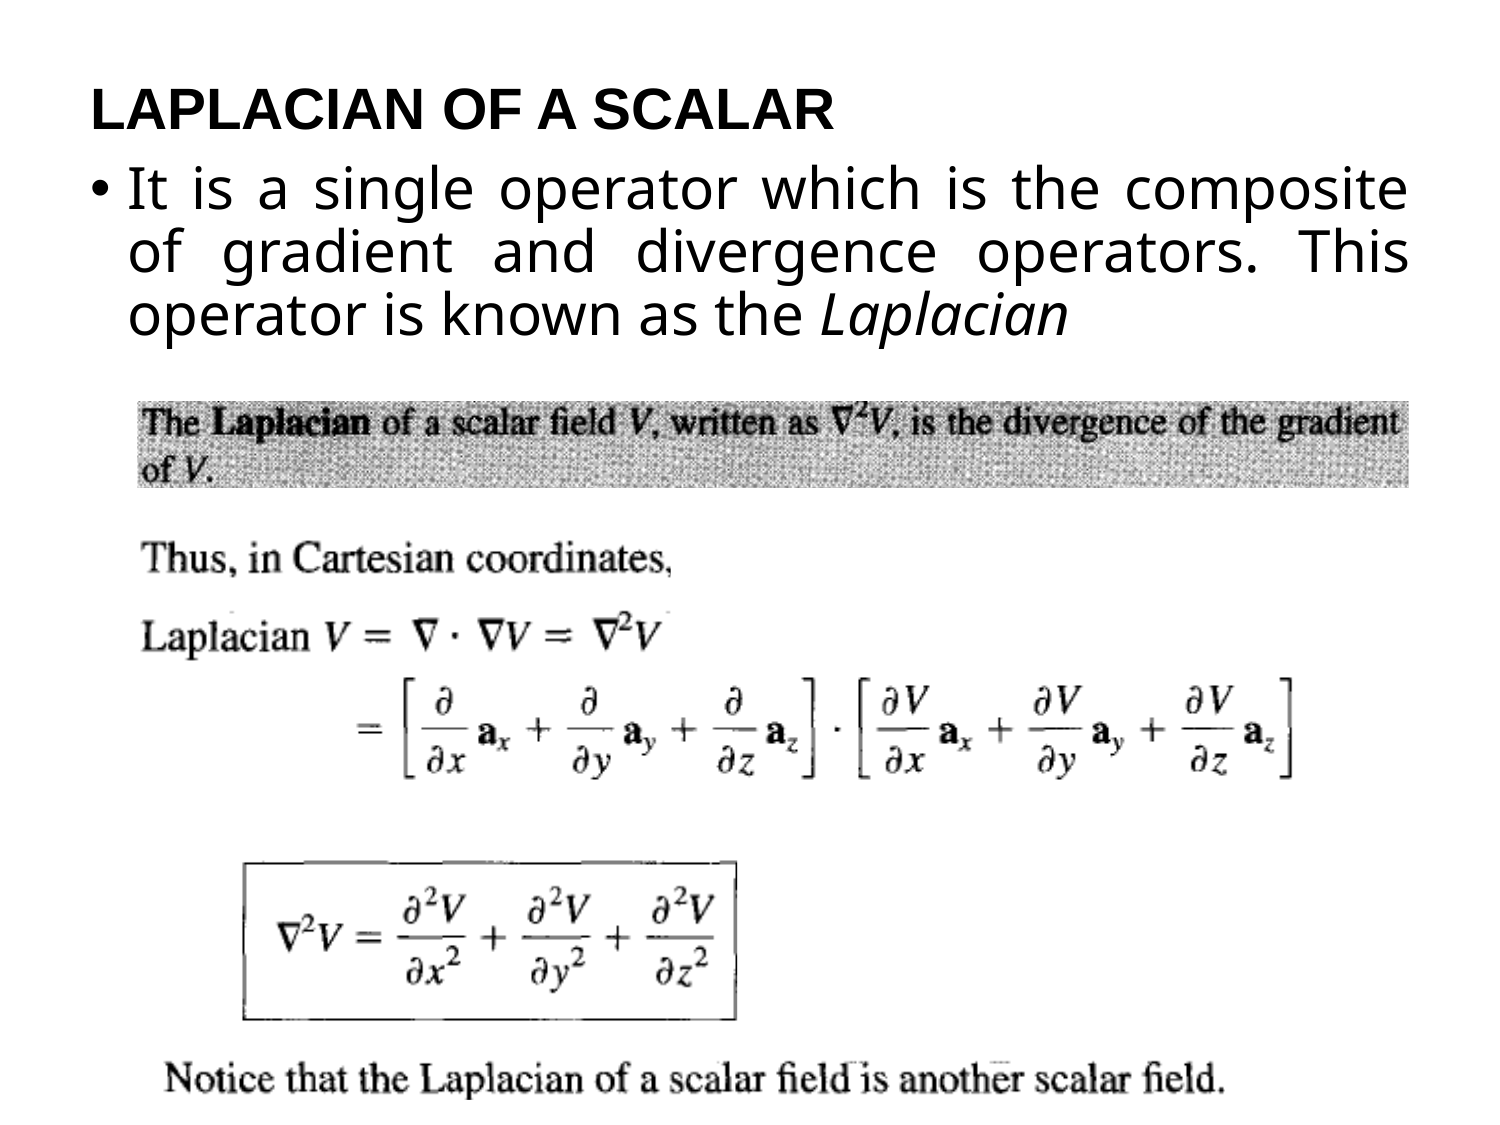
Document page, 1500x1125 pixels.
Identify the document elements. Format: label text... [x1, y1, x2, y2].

picture [136, 400, 1409, 488]
picture [136, 518, 1301, 788]
title LAPLACIAN OF A SCALAR [75, 71, 1425, 150]
list It is a single operator which is the composite of gradient and divergence operators. This operator is known as the Laplacian [75, 151, 1425, 872]
picture [239, 859, 738, 1022]
picture [157, 1050, 1226, 1101]
